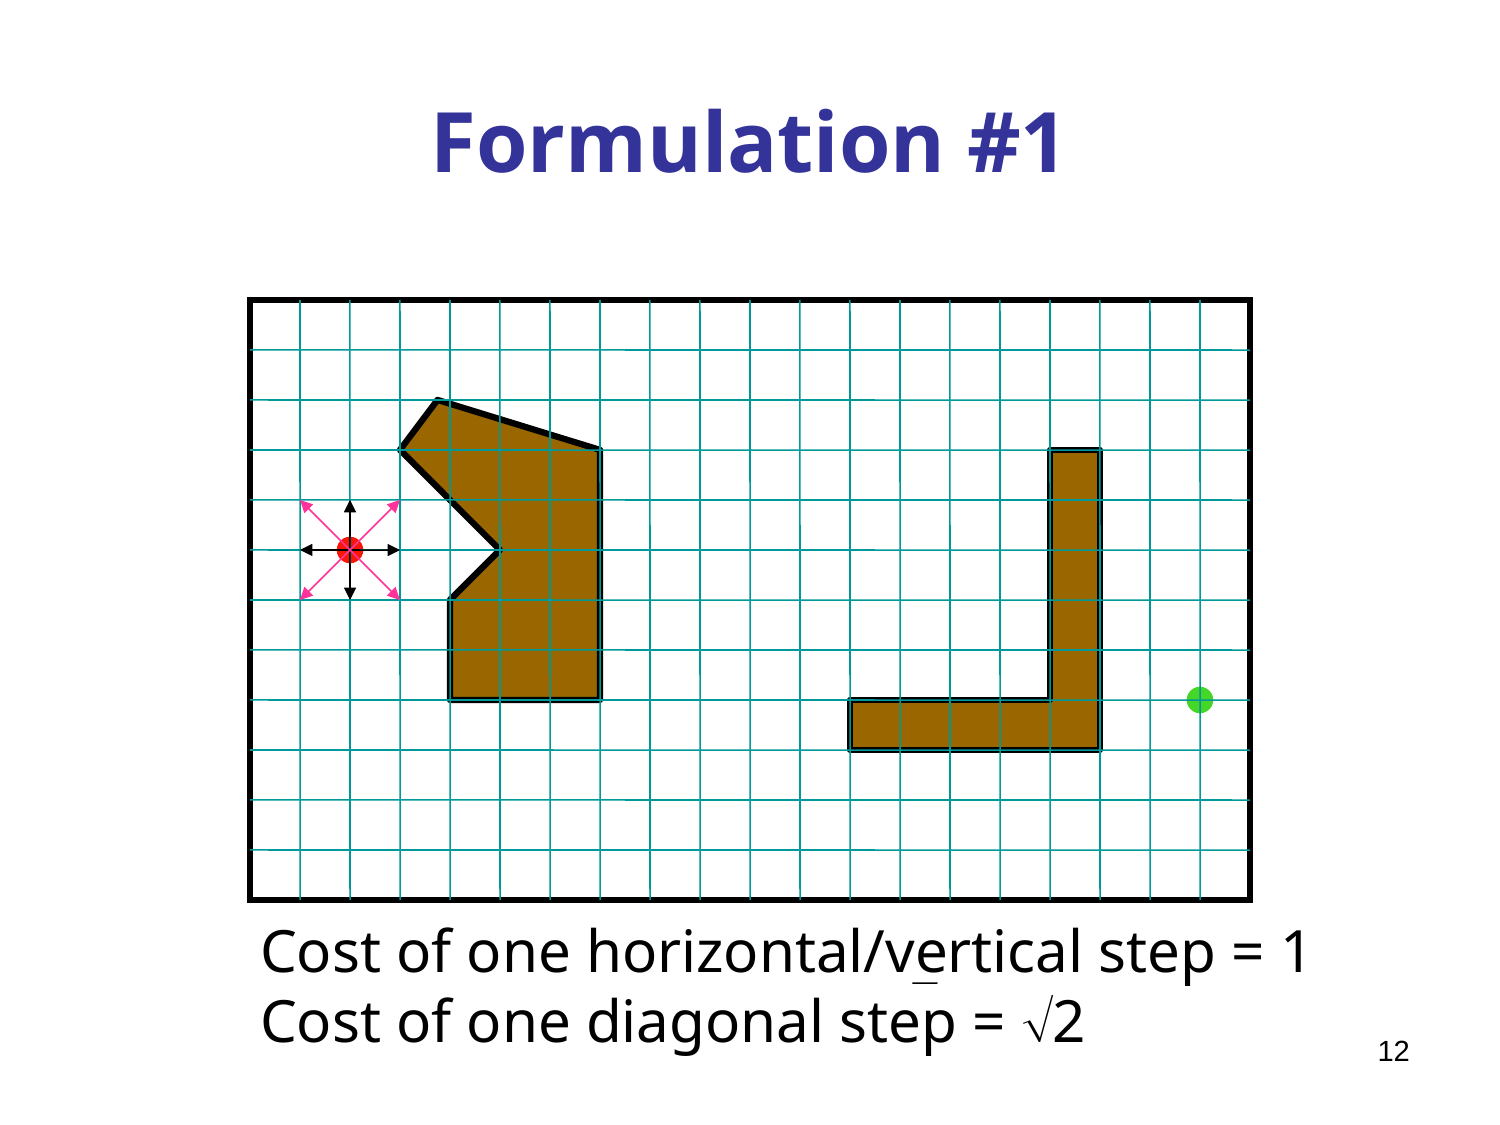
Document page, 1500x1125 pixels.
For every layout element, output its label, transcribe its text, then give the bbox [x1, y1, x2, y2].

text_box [249, 299, 1251, 498]
title Formulation #1 [75, 45, 1425, 233]
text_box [237, 499, 1337, 1062]
slide_number 12 [1074, 1024, 1426, 1103]
